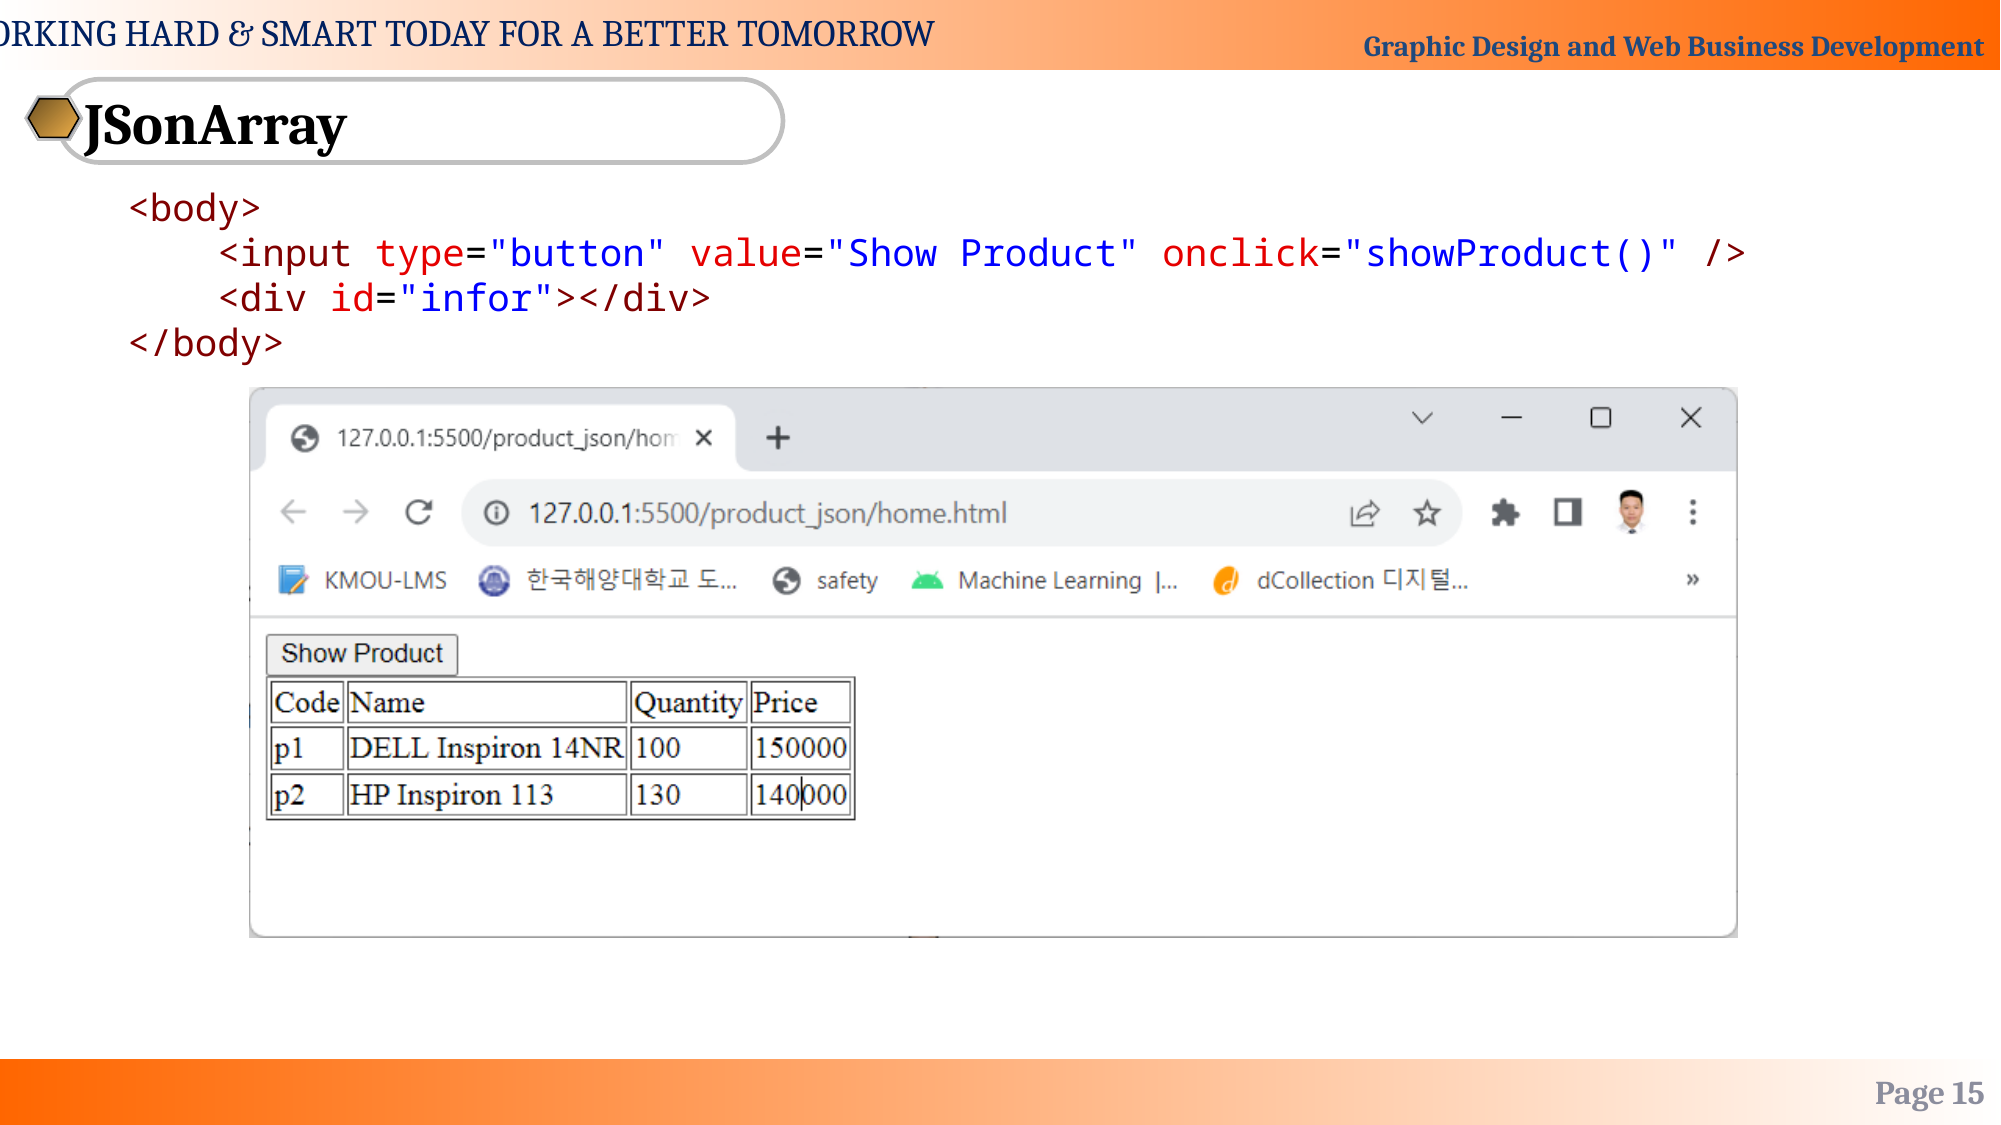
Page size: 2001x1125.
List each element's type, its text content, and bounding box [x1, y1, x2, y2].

slide_number Page 15 [1533, 1060, 2000, 1121]
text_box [24, 78, 784, 163]
slide_number Page 2 [1609, 0, 1613, 36]
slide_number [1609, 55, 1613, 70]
picture [249, 387, 1738, 938]
text_box <body> <input type="button" value="Show Product" onclick="showProduct()" /> <div id="infor"></div> </body> [112, 176, 1813, 372]
text_box [74, 176, 1950, 1038]
